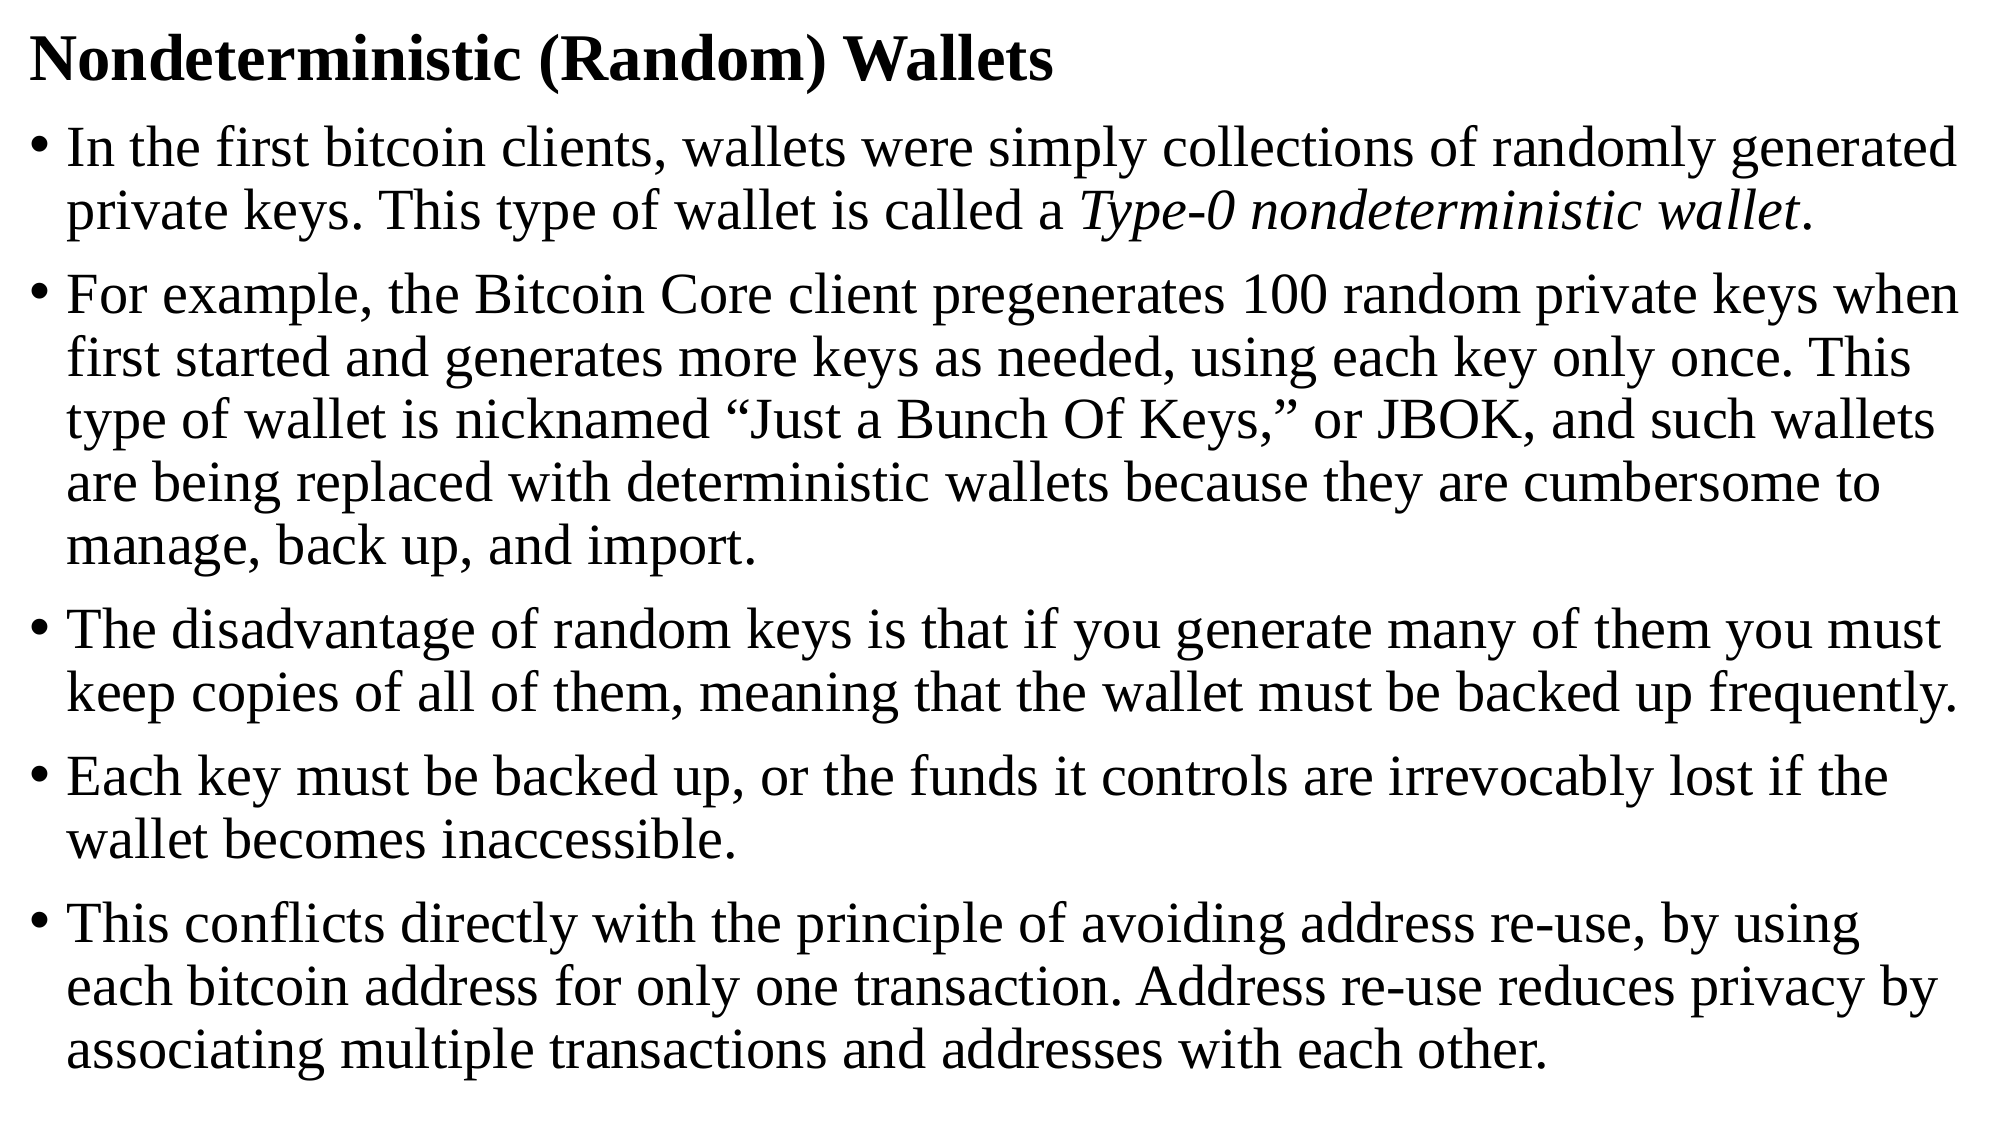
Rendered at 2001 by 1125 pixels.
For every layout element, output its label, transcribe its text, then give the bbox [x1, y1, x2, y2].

list Nondeterministic (Random) Wallets In the first bitcoin clients, wallets were simply collections of randomly generated private keys. This type of wallet is called a Type-0 nondeterministic wallet. For example, the Bitcoin Core client pregenerates 100 random private keys when first started and generates more keys as needed, using each key only once. This type of wallet is nicknamed “Just a Bunch Of Keys,” or JBOK, and such wallets are being replaced with deterministic wallets because they are cumbersome to manage, back up, and import. The disadvantage of random keys is that if you generate many of them you must keep copies of all of them, meaning that the wallet must be backed up frequently. Each key must be backed up, or the funds it controls are irrevocably lost if the wallet becomes inaccessible. This conflicts directly with the principle of avoiding address re-use, by using each bitcoin address for only one transaction. Address re-use reduces privacy by associating multiple transactions and addresses with each other. [14, 15, 1982, 1079]
